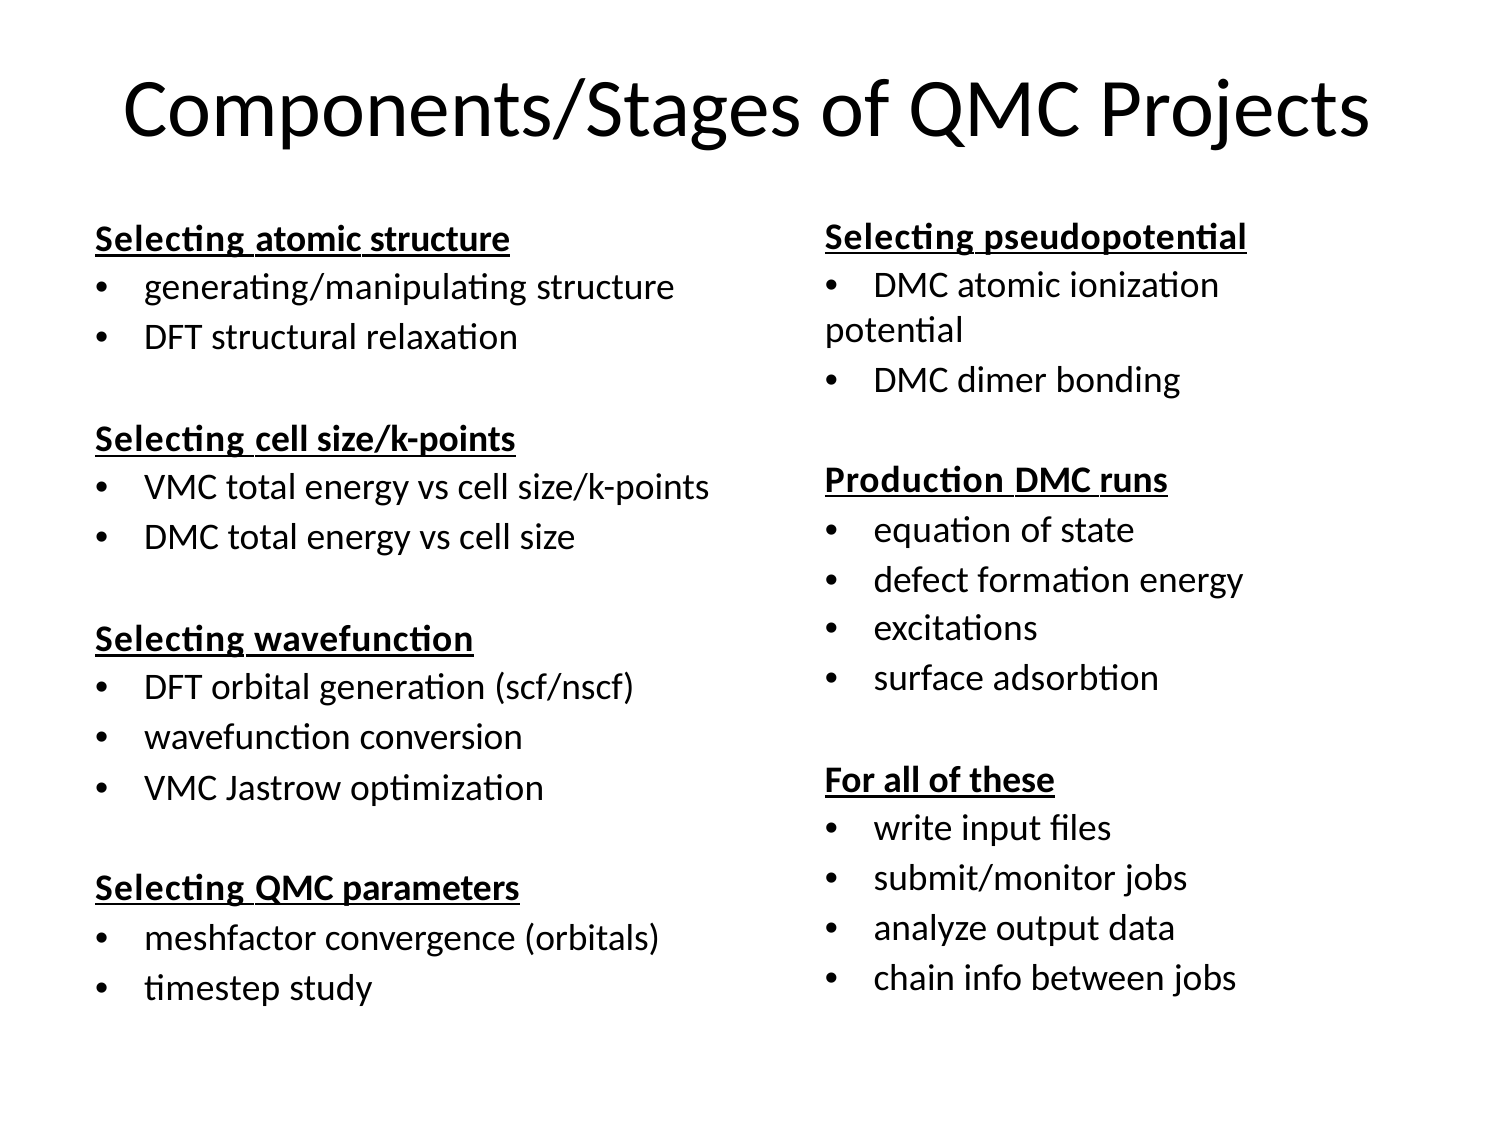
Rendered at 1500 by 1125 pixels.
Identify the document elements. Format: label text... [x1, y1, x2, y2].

text_box Selecting pseudopotential • DMC atomic ionization potential • DMC dimer bonding Production DMC runs • equation of state • defect formation energy • excitations • surface adsorbtion For all of these • write input ﬁles • submit/monitor jobs • analyze output data • chain info between jobs [822, 211, 1367, 999]
title Components/Stages of QMC Projects [121, 52, 1380, 241]
text_box Selecting atomic structure • generating/manipulating structure • DFT structural relaxation Selecting cell size/k-points • VMC total energy vs cell size/k-points • DMC total energy vs cell size Selecting wavefunction • DFT orbital generation (scf/nscf) • wavefunction conversion • VMC Jastrow optimization Selecting QMC parameters • meshfactor convergence (orbitals) • timestep study [93, 214, 788, 1008]
